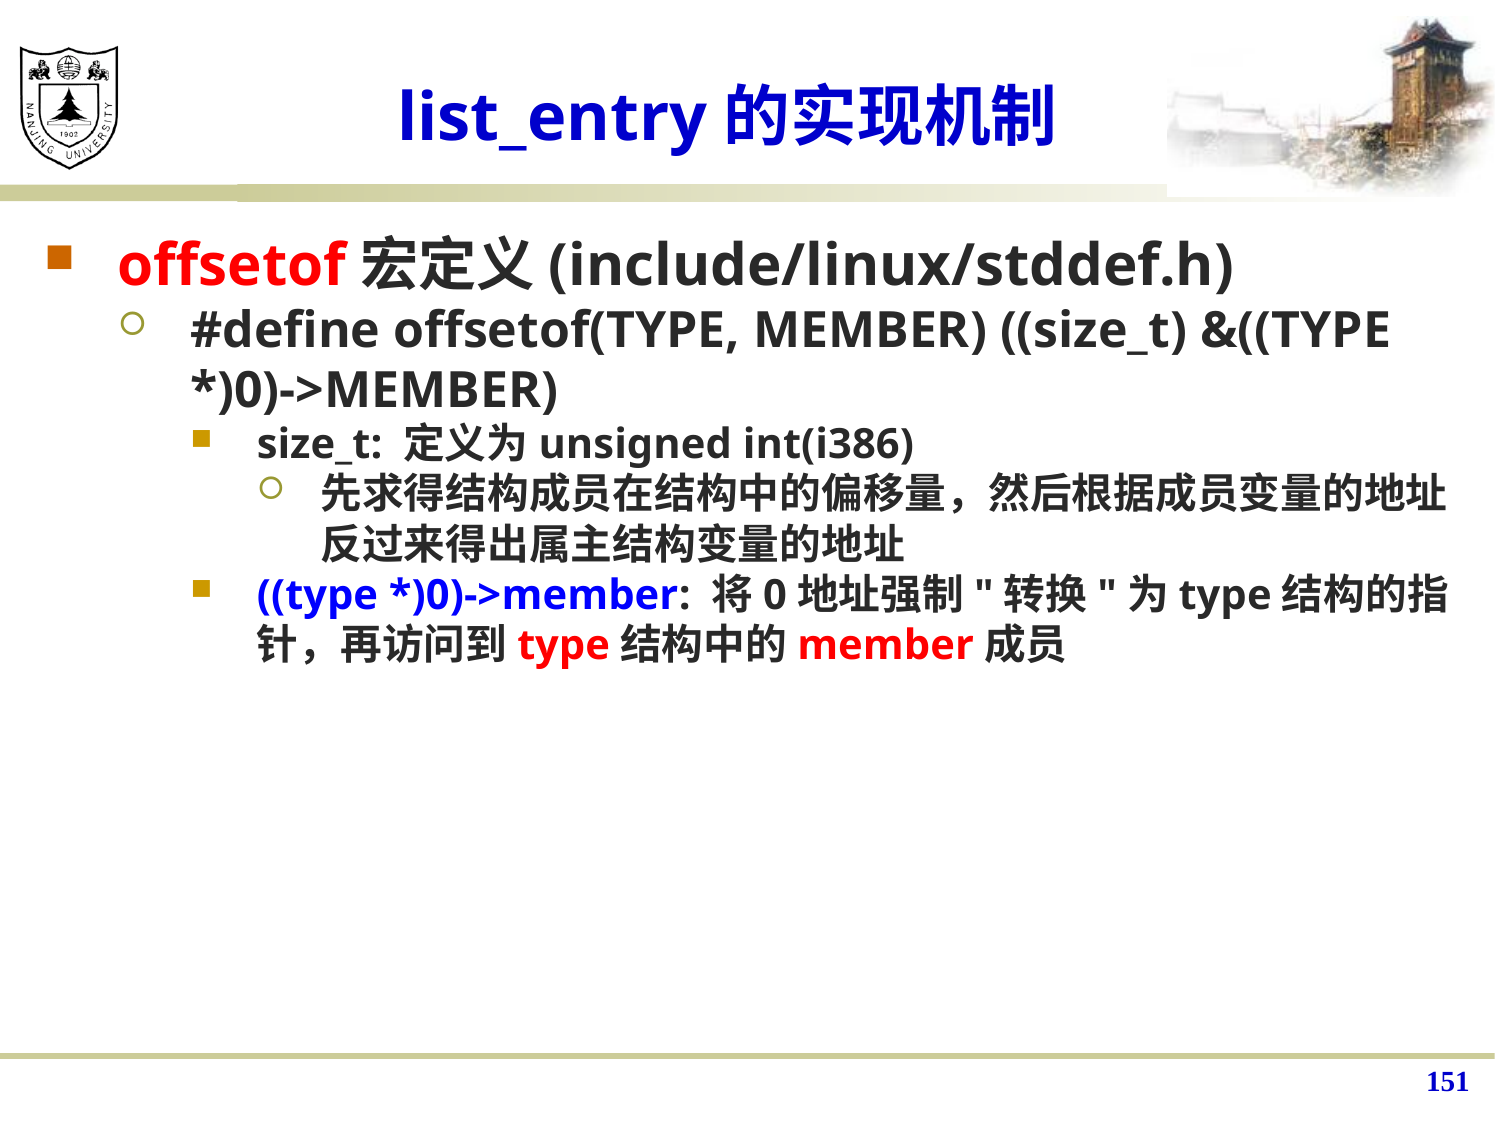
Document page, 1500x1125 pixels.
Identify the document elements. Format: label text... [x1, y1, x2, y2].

text_box offsetof宏定义(include/linux/stddef.h) #define offsetof(TYPE, MEMBER) ((size_t) &((TYPE *)0)->MEMBER) size_t: 定义为unsigned int(i386) 先求得结构成员在结构中的偏移量，然后根据成员变量的地址反过来得出属主结构变量的地址 ((type *)0)->member: 将0地址强制"转换"为type结构的指针，再访问到type结构中的member成员 [29, 219, 1483, 1035]
picture [1167, 16, 1495, 197]
slide_number 151 [1399, 1054, 1496, 1125]
title list_entry的实现机制 [123, 66, 1331, 161]
picture [14, 42, 124, 173]
picture [0, 1053, 1495, 1059]
